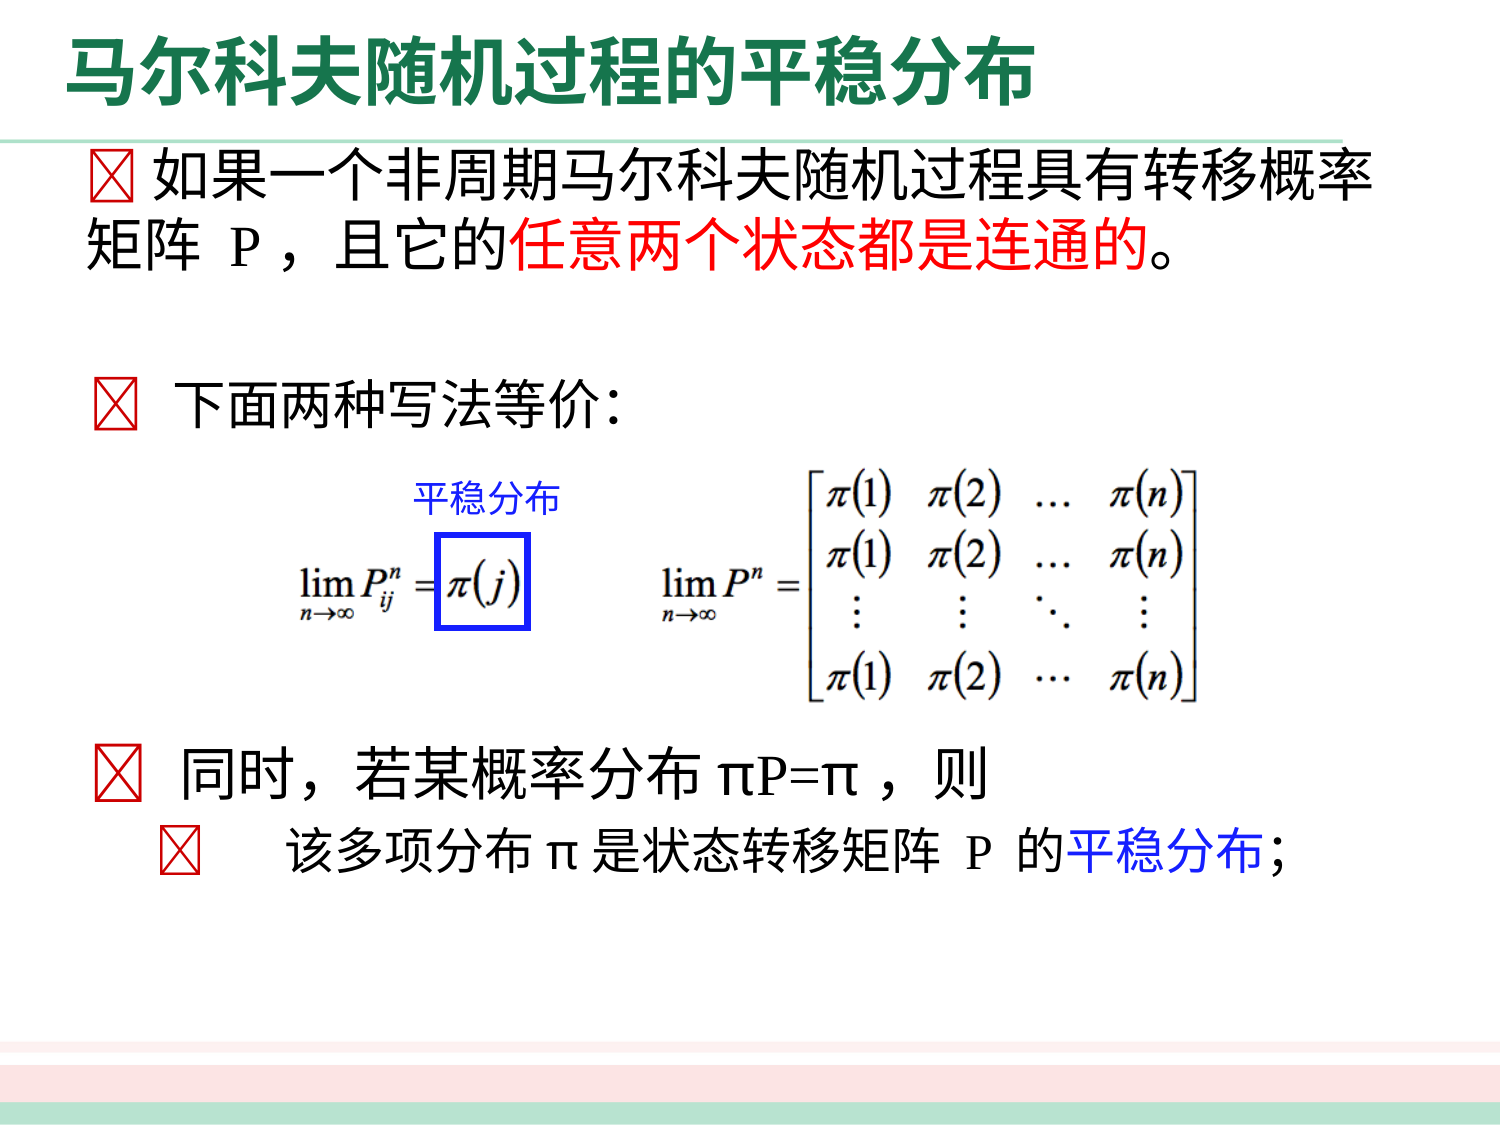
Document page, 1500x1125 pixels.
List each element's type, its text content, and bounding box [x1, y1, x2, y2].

text_box  下面两种写法等价： [87, 371, 853, 436]
title 马尔科夫随机过程的平稳分布 [24, 0, 1132, 169]
text_box  同时，若某概率分布πP=π，则  该多项分布π是状态转移矩阵 P 的平稳分布； [87, 737, 1450, 880]
text_box 如果一个非周期马尔科夫随机过程具有转移概率矩阵 P，且它的任意两个状态都是连通的。 [83, 137, 1425, 278]
picture [0, 0, 1500, 1125]
